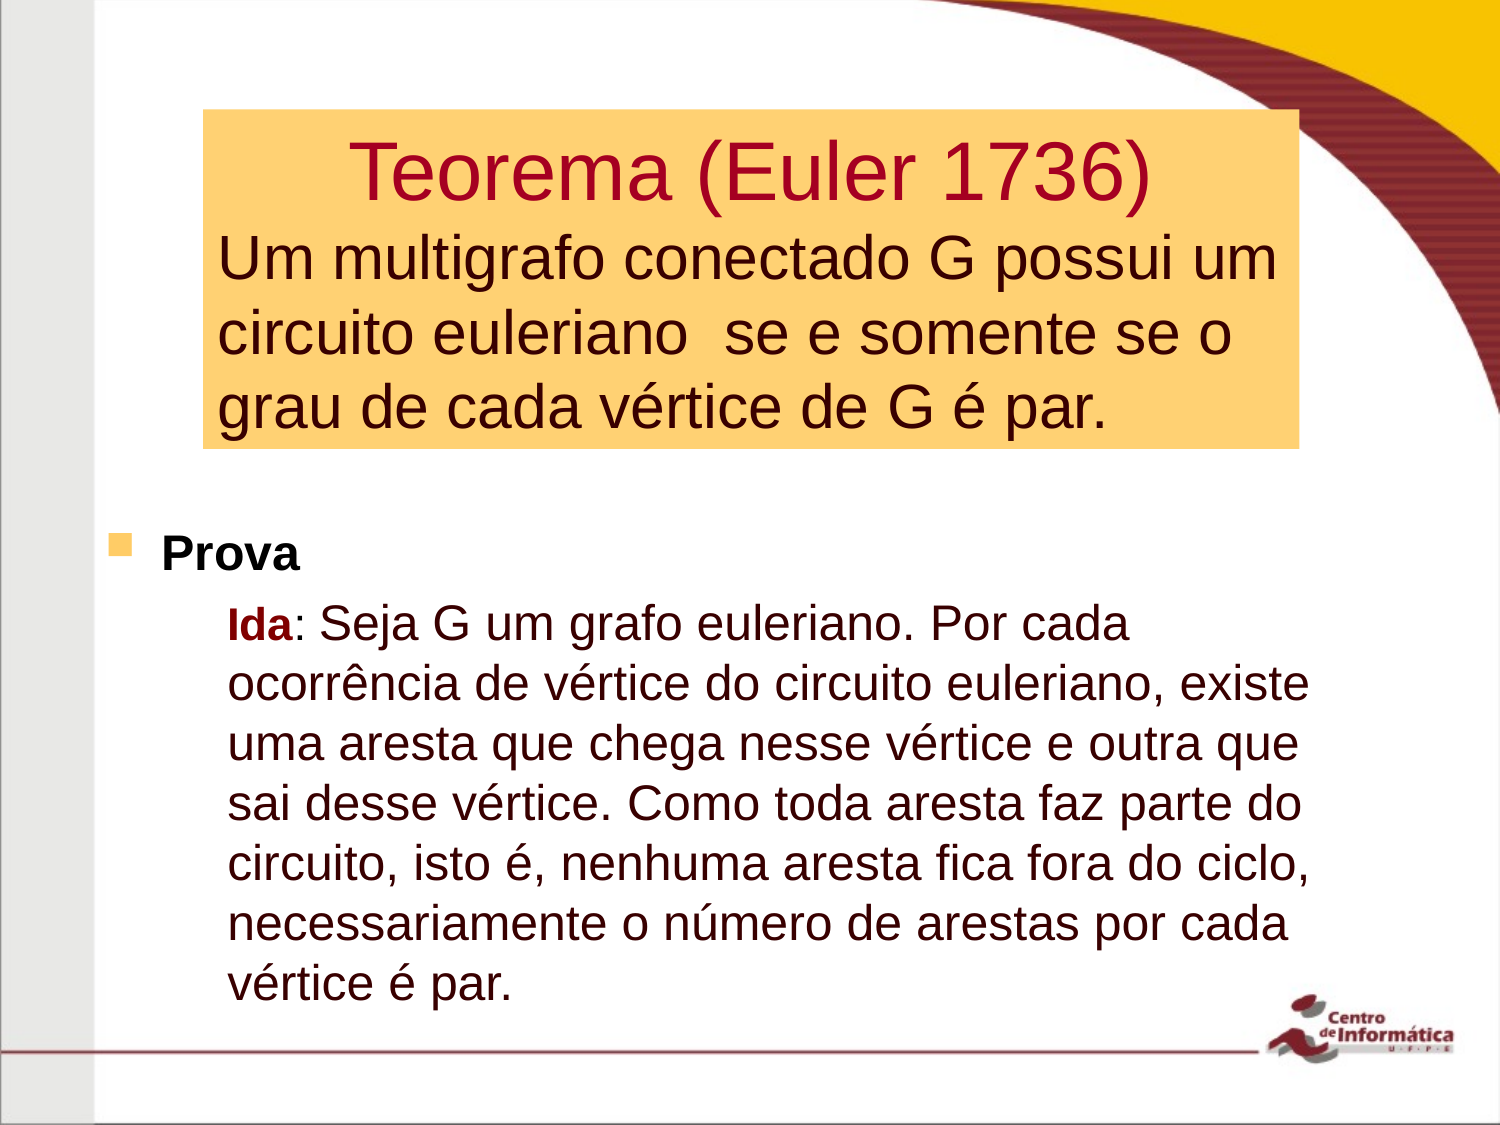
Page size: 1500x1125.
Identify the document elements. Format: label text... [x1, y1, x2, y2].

list Prova Ida: Seja G um grafo euleriano. Por cada ocorrência de vértice do circuito euleriano, existe uma aresta que chega nesse vértice e outra que sai desse vértice. Como toda aresta faz parte do circuito, isto é, nenhuma aresta fica fora do ciclo, necessariamente o número de arestas por cada vértice é par. [90, 512, 1390, 896]
picture [0, 0, 1500, 1125]
text_box Teorema (Euler 1736) Um multigrafo conectado G possui um circuito euleriano se e somente se o grau de cada vértice de G é par. [203, 109, 1300, 449]
